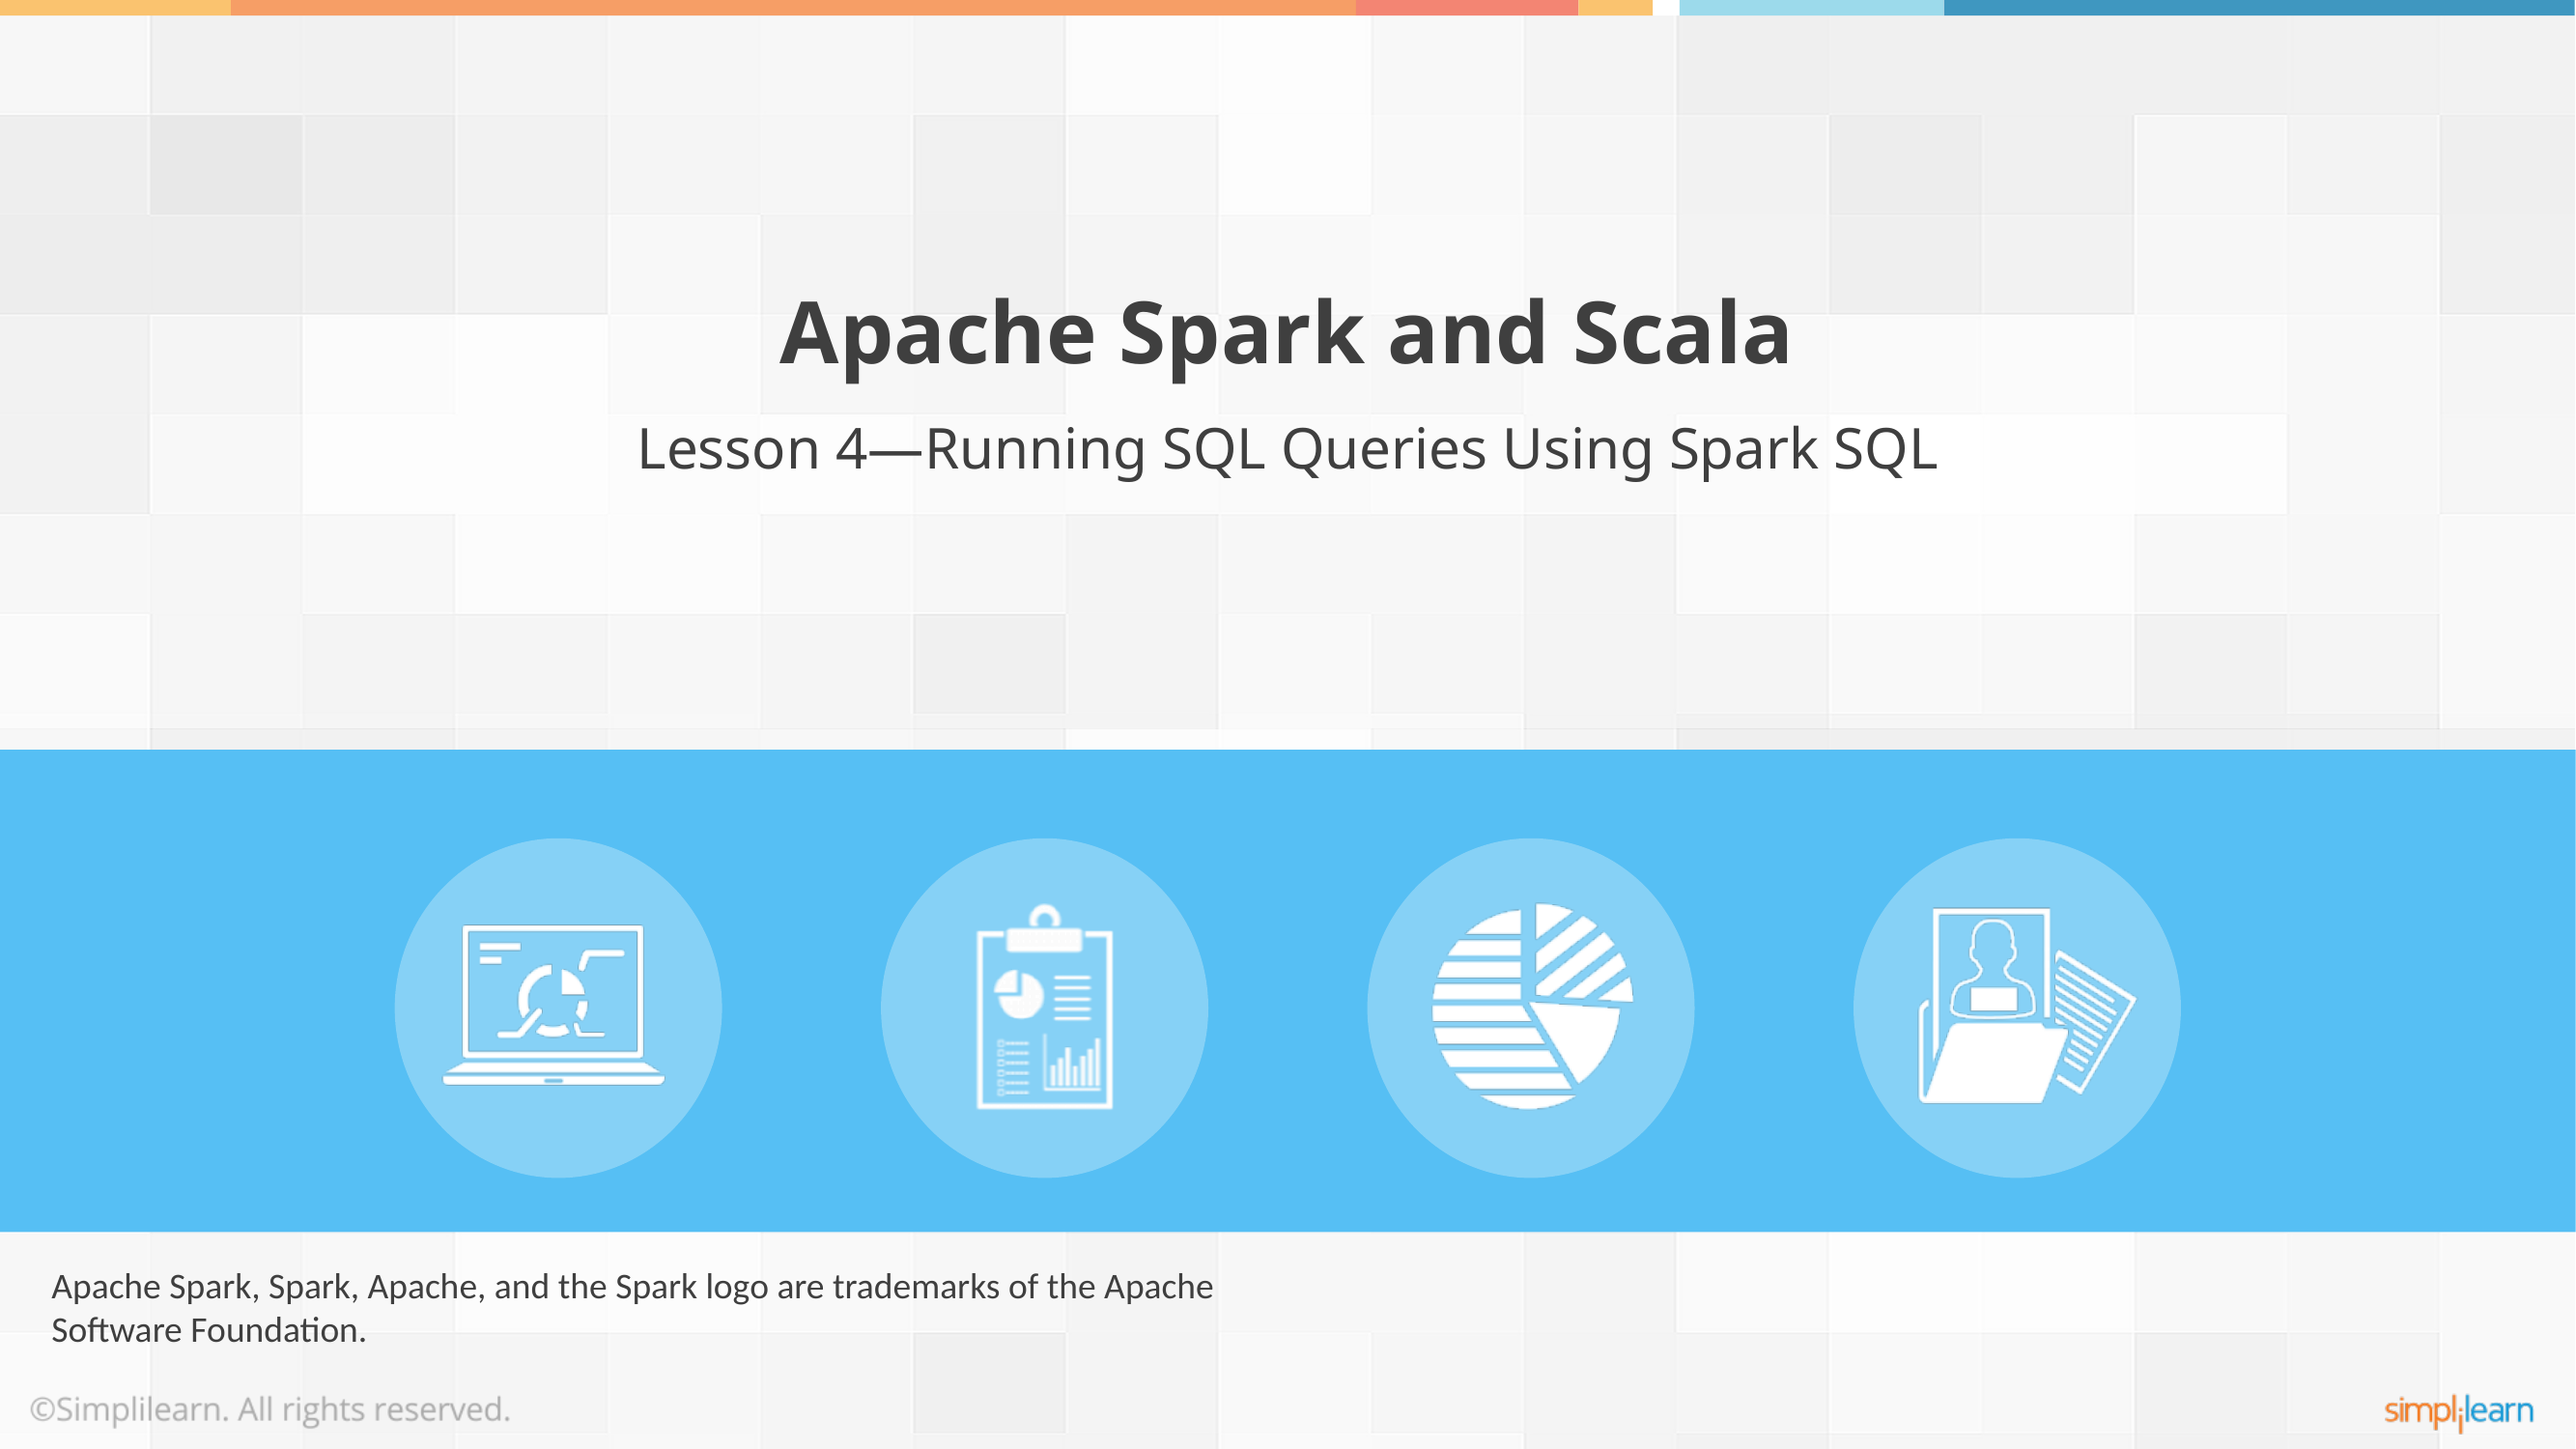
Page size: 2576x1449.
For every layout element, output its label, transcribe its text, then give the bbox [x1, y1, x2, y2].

text_box Apache Spark, Spark, Apache, and the Spark logo are trademarks of the Apache Software Foundation. [43, 1232, 1241, 1381]
picture [0, 0, 2576, 1449]
list Apache Spark and Scala [365, 0, 2211, 750]
list Lesson 4—Running SQL Queries Using Spark SQL [365, 750, 2211, 864]
